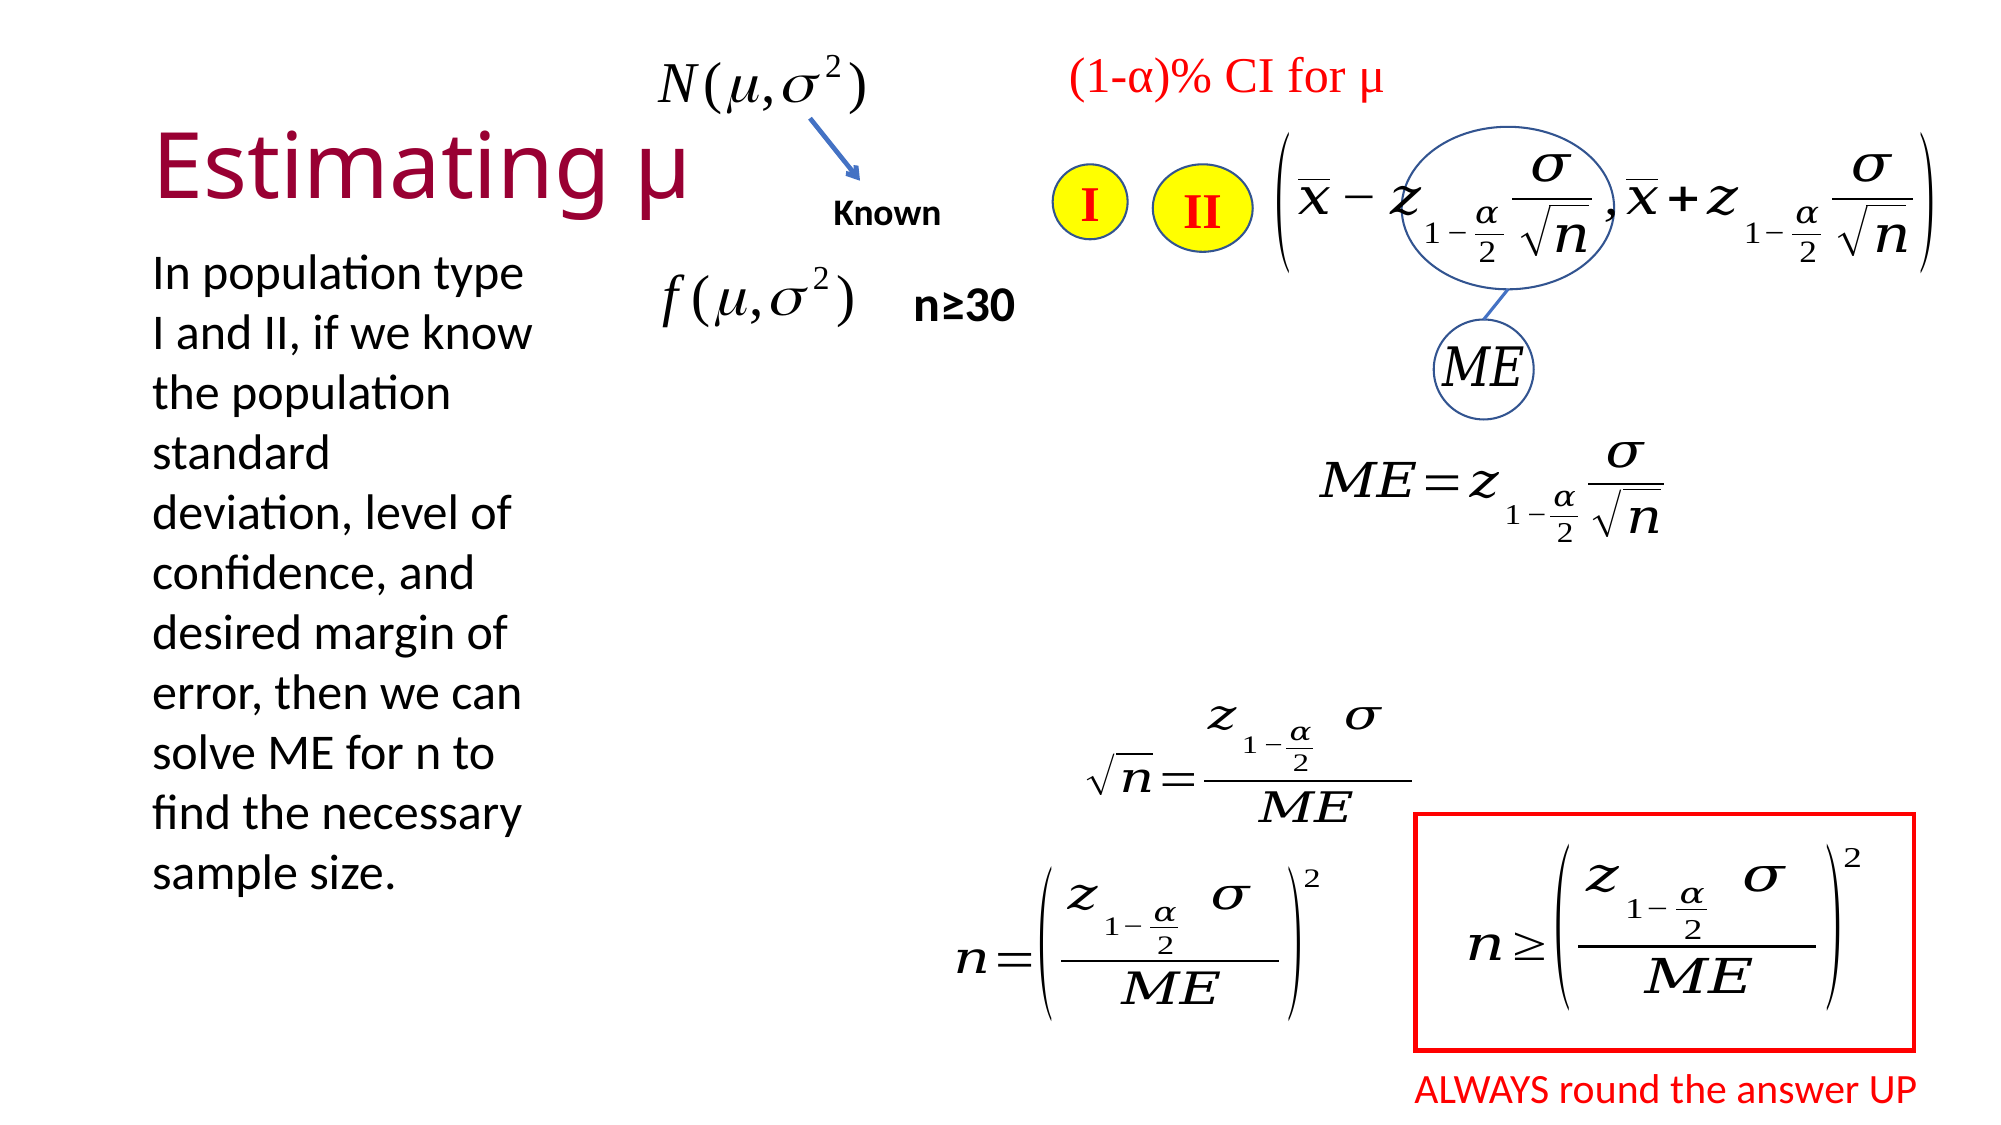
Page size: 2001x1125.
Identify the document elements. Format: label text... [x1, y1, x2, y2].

text_box n≥30 [898, 264, 1031, 339]
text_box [1483, 289, 1509, 320]
text_box (1-α)% CI for μ [1054, 34, 1401, 110]
text_box [1414, 813, 1915, 1052]
text_box [1400, 125, 1616, 291]
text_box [810, 118, 861, 181]
text_box [1432, 318, 1535, 421]
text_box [642, 243, 868, 340]
text_box I [1051, 163, 1129, 241]
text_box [647, 30, 877, 127]
text_box II [1151, 163, 1254, 253]
text_box ALWAYS round the answer UP [1399, 1053, 1939, 1119]
text_box Known [818, 180, 957, 241]
title Estimating μ [137, 59, 1000, 278]
text_box In population type I and II, if we know the population standard deviation, level of confidence, and desired margin of error, then we can solve ME for n to find the necessary sample size. [137, 232, 554, 907]
